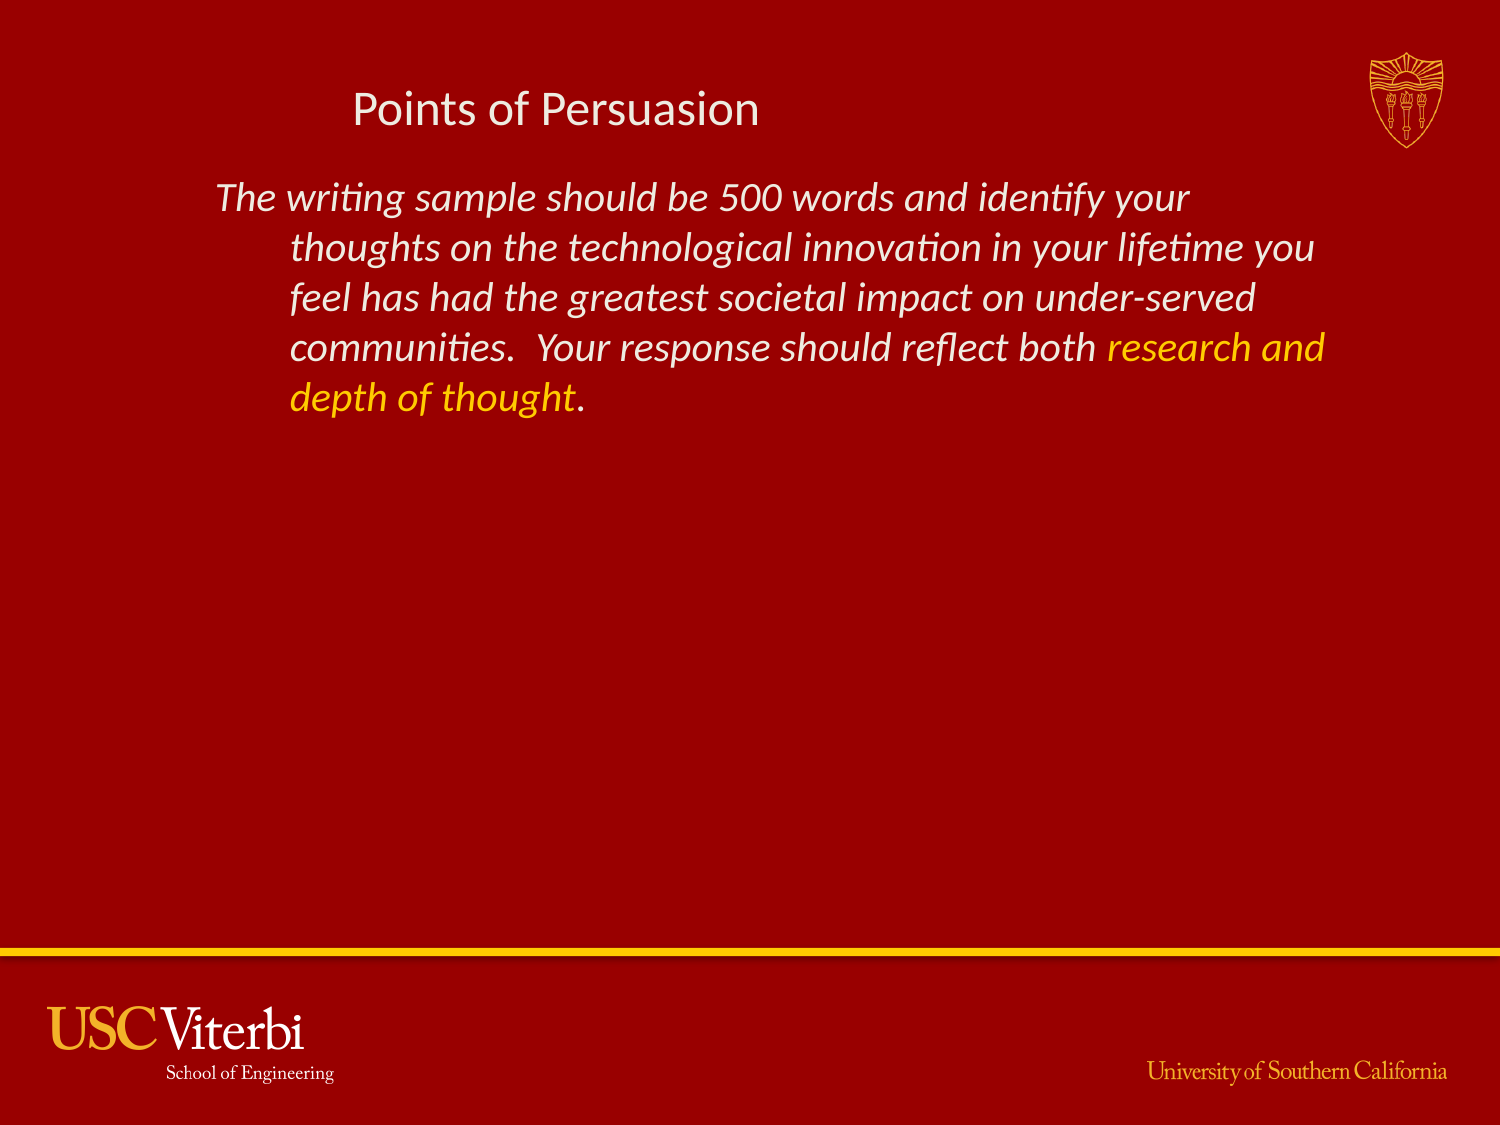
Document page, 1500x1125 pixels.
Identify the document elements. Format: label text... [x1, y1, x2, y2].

picture [1345, 39, 1468, 162]
title Points of Persuasion [337, 62, 1300, 162]
list The writing sample should be 500 words and identify your thoughts on the technological innovation in your lifetime you feel has had the greatest societal impact on under-served communities. Your response should reflect both research and depth of thought. [200, 162, 1362, 975]
picture [47, 1006, 334, 1084]
picture [1147, 1060, 1447, 1086]
